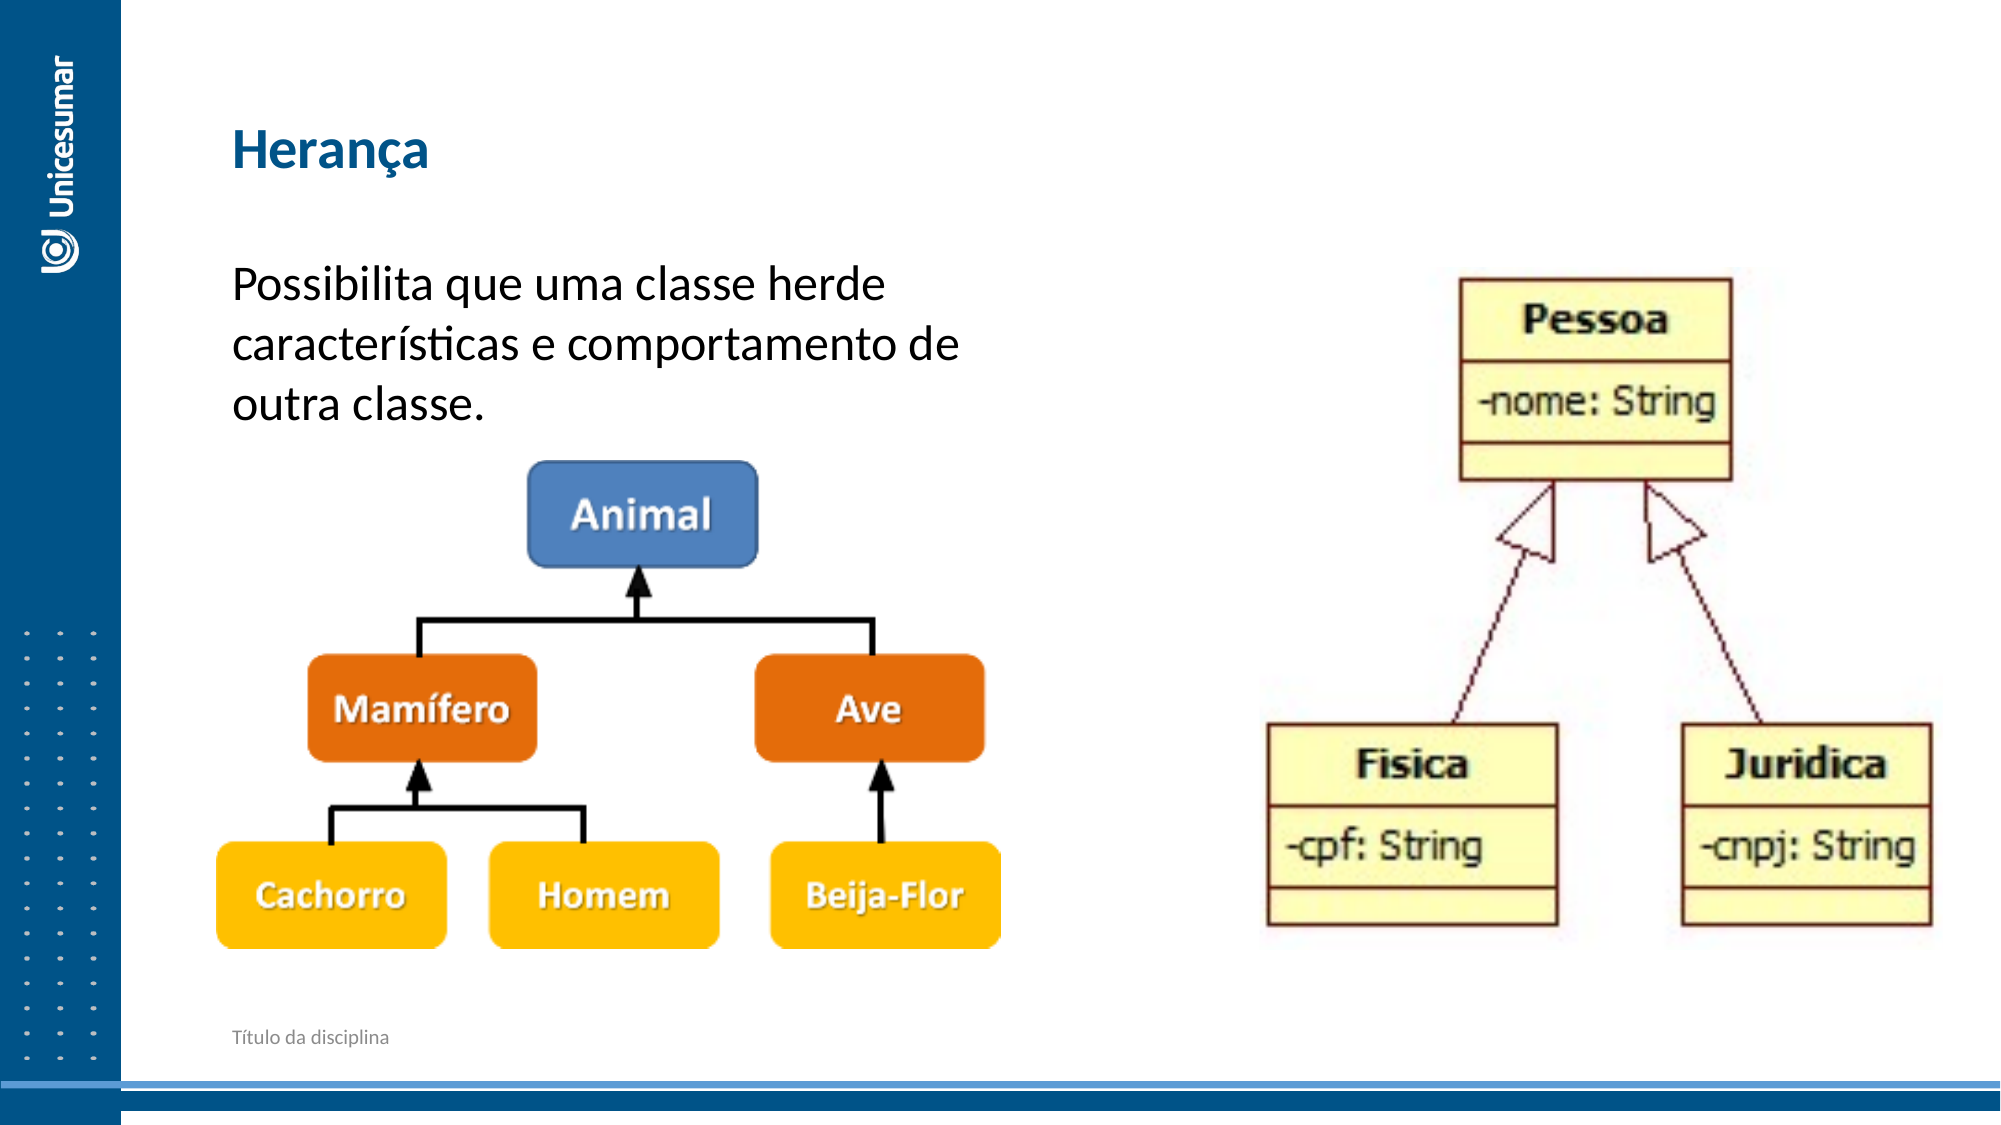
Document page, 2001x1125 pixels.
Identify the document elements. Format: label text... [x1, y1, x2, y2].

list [216, 460, 1002, 949]
footer Título da disciplina [217, 1006, 1945, 1066]
picture [24, 631, 111, 1060]
picture [1259, 267, 1943, 950]
picture [42, 56, 79, 273]
list Herança [217, 81, 1064, 217]
list Possibilita que uma classe herde características e comportamento de outra classe. [217, 242, 1064, 968]
